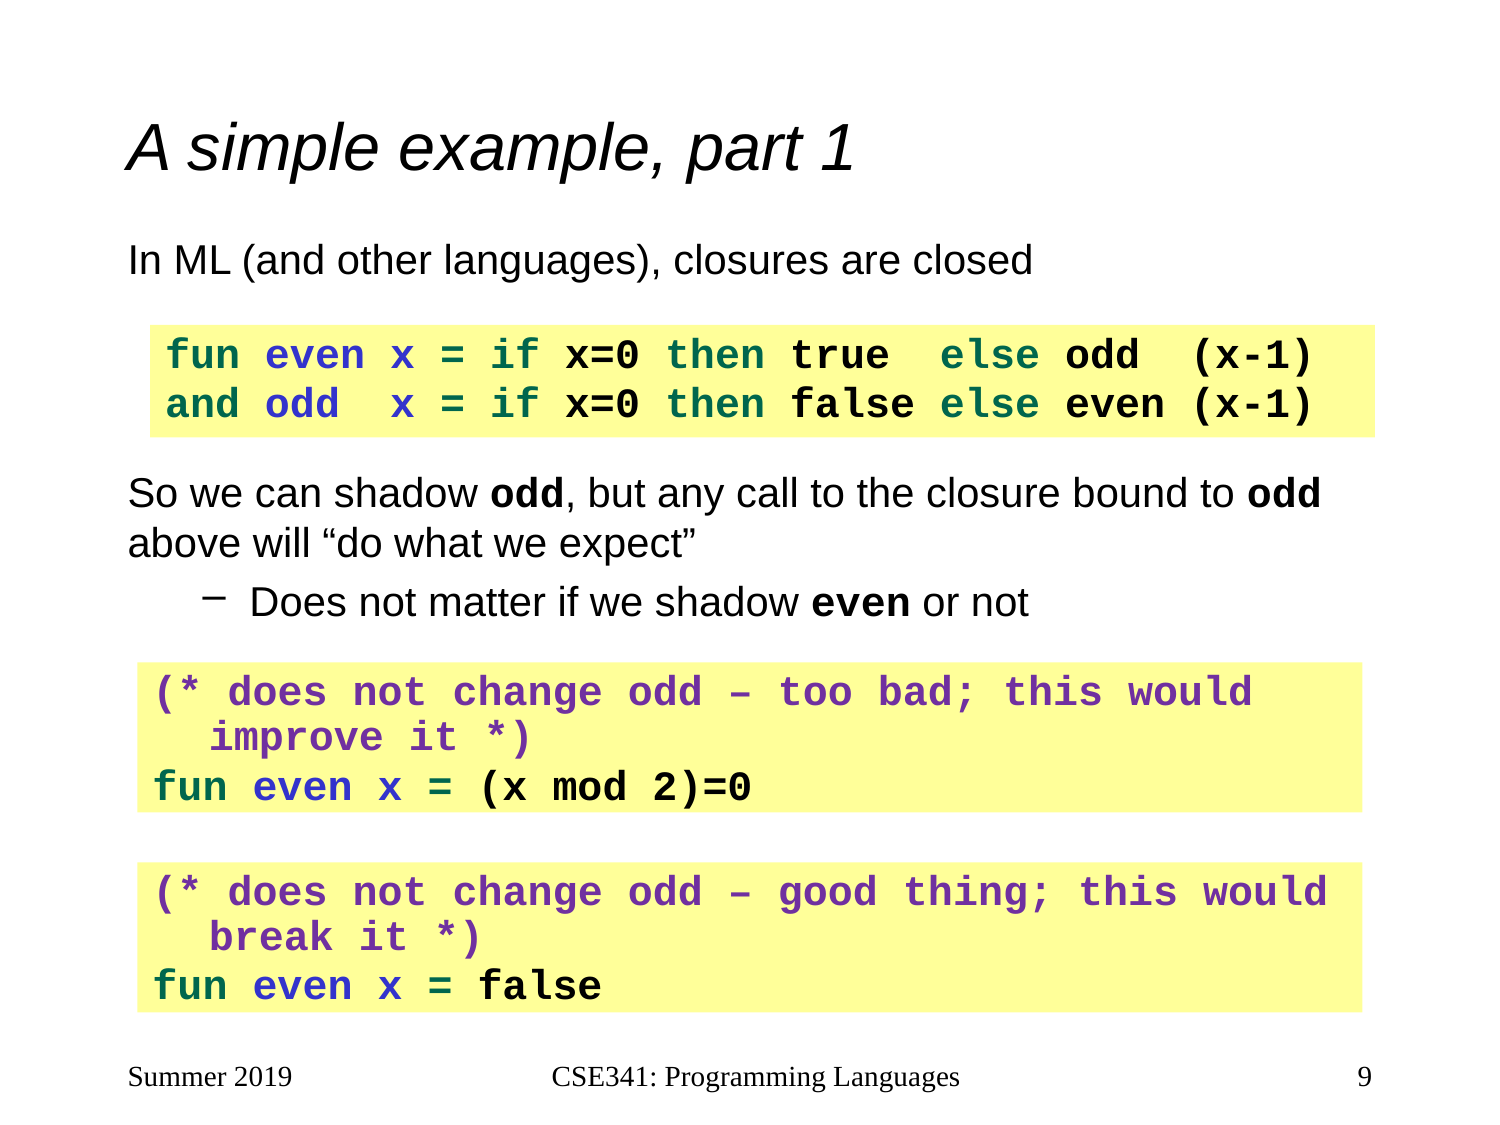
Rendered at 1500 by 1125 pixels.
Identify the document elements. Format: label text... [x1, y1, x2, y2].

list In ML (and other languages), closures are closed So we can shadow odd, but any call to the closure bound to odd above will “do what we expect” Does not matter if we shadow even or not [112, 224, 1388, 963]
text_box (* does not change odd – good thing; this would break it *) fun even x = false [137, 862, 1363, 1013]
slide_number 9 [1074, 1049, 1388, 1125]
slide_number Summer 2019 [112, 1049, 426, 1125]
title A simple example, part 1 [112, 49, 1388, 224]
text_box (* does not change odd – too bad; this would improve it *) fun even x = (x mod 2)=0 [137, 662, 1363, 813]
text_box fun even x = if x=0 then true else odd (x-1) and odd x = if x=0 then false else even (x-1) [150, 324, 1375, 438]
footer CSE341: Programming Languages [474, 1049, 1038, 1125]
